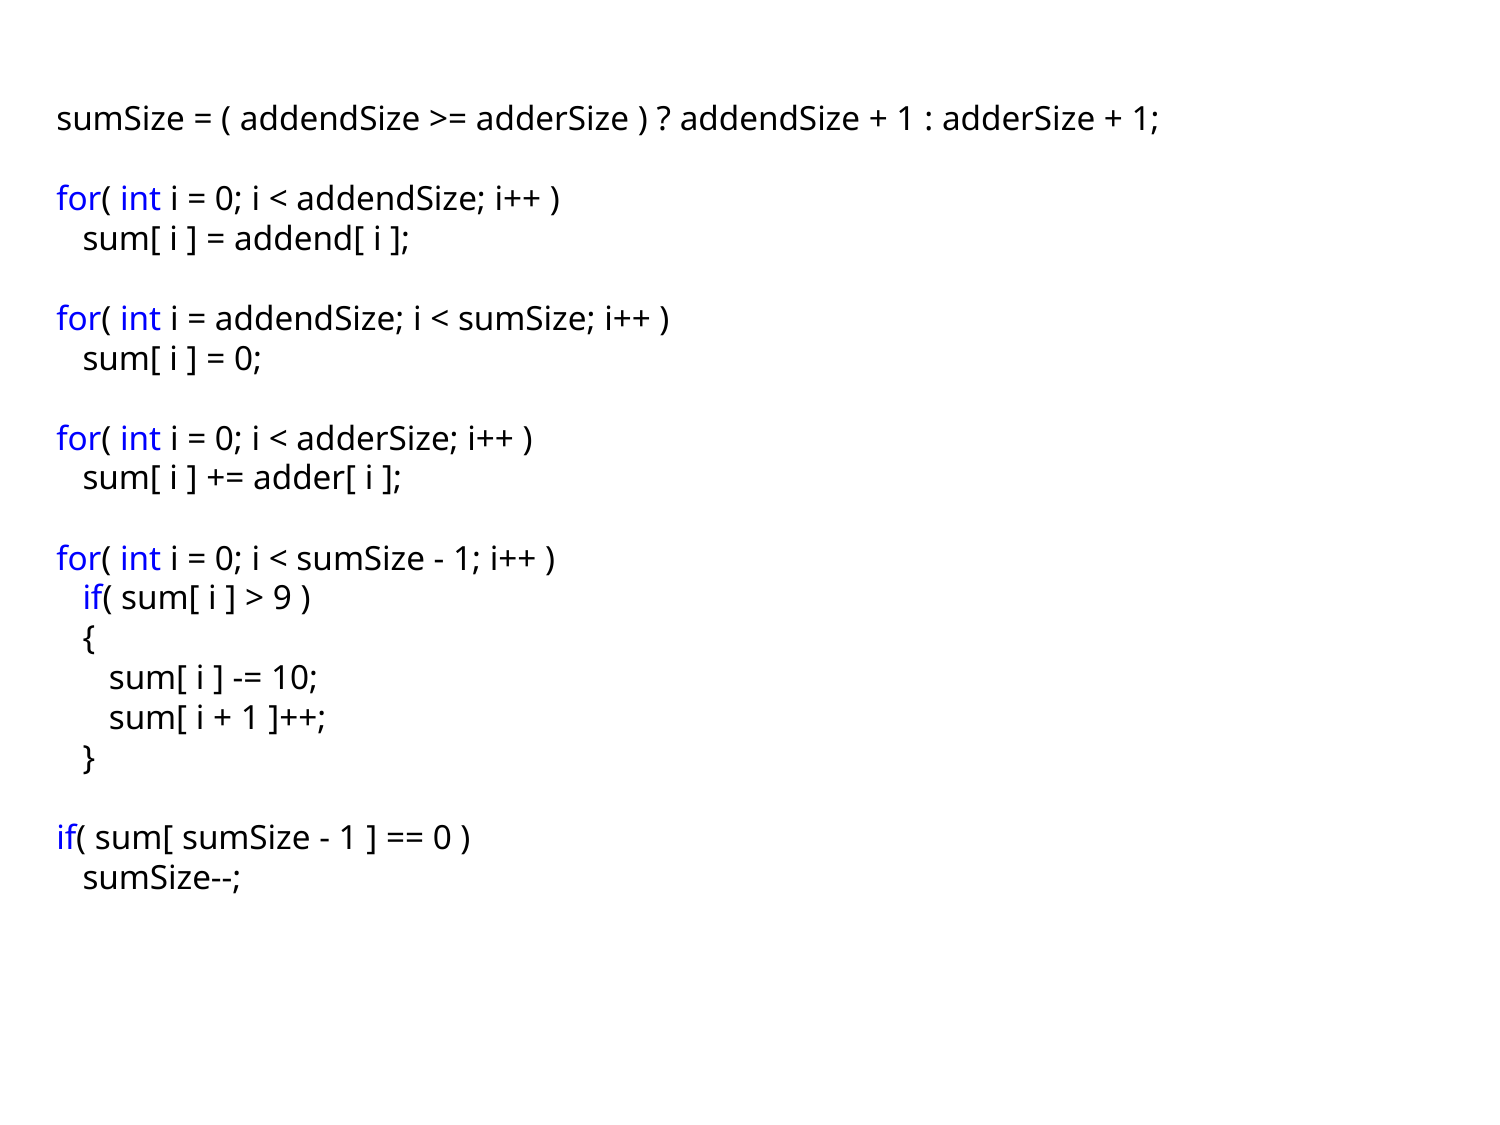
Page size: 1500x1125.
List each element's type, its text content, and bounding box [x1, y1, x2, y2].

list sumSize = ( addendSize >= adderSize ) ? addendSize + 1 : adderSize + 1; for( int i = 0; i < addendSize; i++ ) sum[ i ] = addend[ i ]; for( int i = addendSize; i < sumSize; i++ ) sum[ i ] = 0; for( int i = 0; i < adderSize; i++ ) sum[ i ] += adder[ i ]; for( int i = 0; i < sumSize - 1; i++ ) if( sum[ i ] > 9 ) { sum[ i ] -= 10; sum[ i + 1 ]++; } if( sum[ sumSize - 1 ] == 0 ) sumSize--; [41, 89, 1483, 1036]
